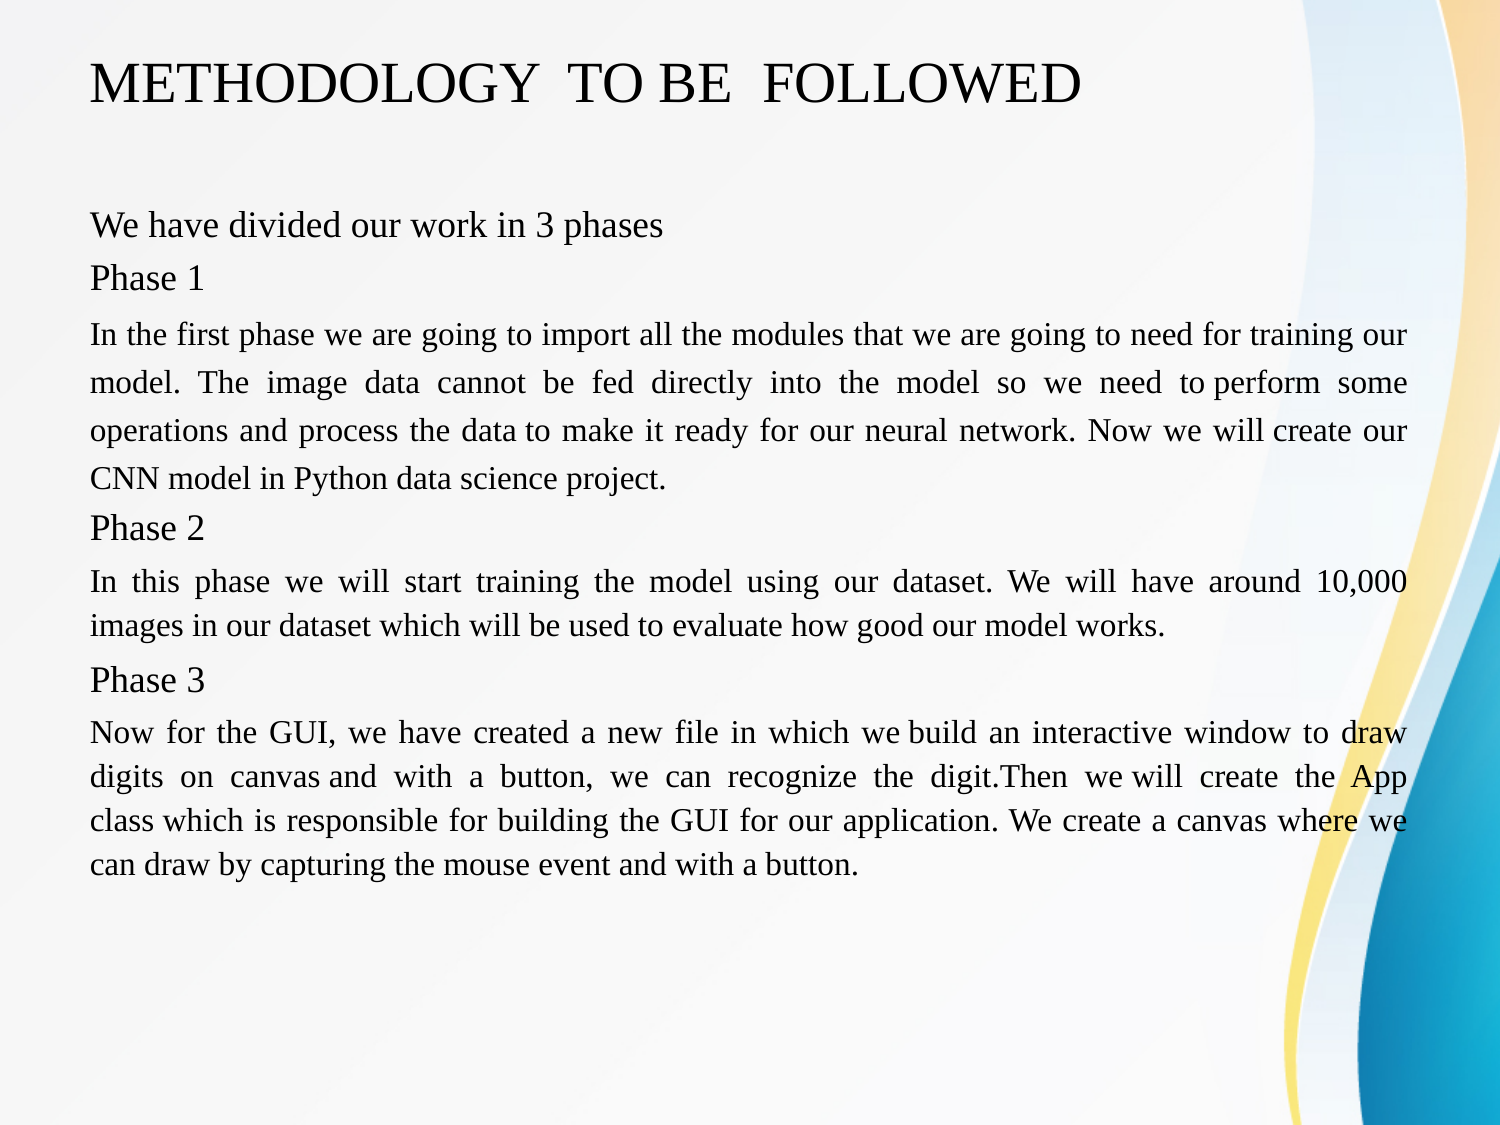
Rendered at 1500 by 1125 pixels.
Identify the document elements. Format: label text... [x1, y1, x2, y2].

list We have divided our work in 3 phases Phase 1 In the first phase we are going to import all the modules that we are going to need for training our model. The image data cannot be fed directly into the model so we need to perform some operations and process the data to make it ready for our neural network. Now we will create our CNN model in Python data science project. Phase 2 In this phase we will start training the model using our dataset. We will have around 10,000 images in our dataset which will be used to evaluate how good our model works. Phase 3 Now for the GUI, we have created a new file in which we build an interactive window to draw digits on canvas and with a button, we can recognize the digit.Then we will create the App class which is responsible for building the GUI for our application. We create a canvas where we can draw by capturing the mouse event and with a button. [74, 192, 1426, 1006]
picture [0, 0, 1500, 1125]
title METHODOLOGY TO BE FOLLOWED [74, 30, 1426, 127]
